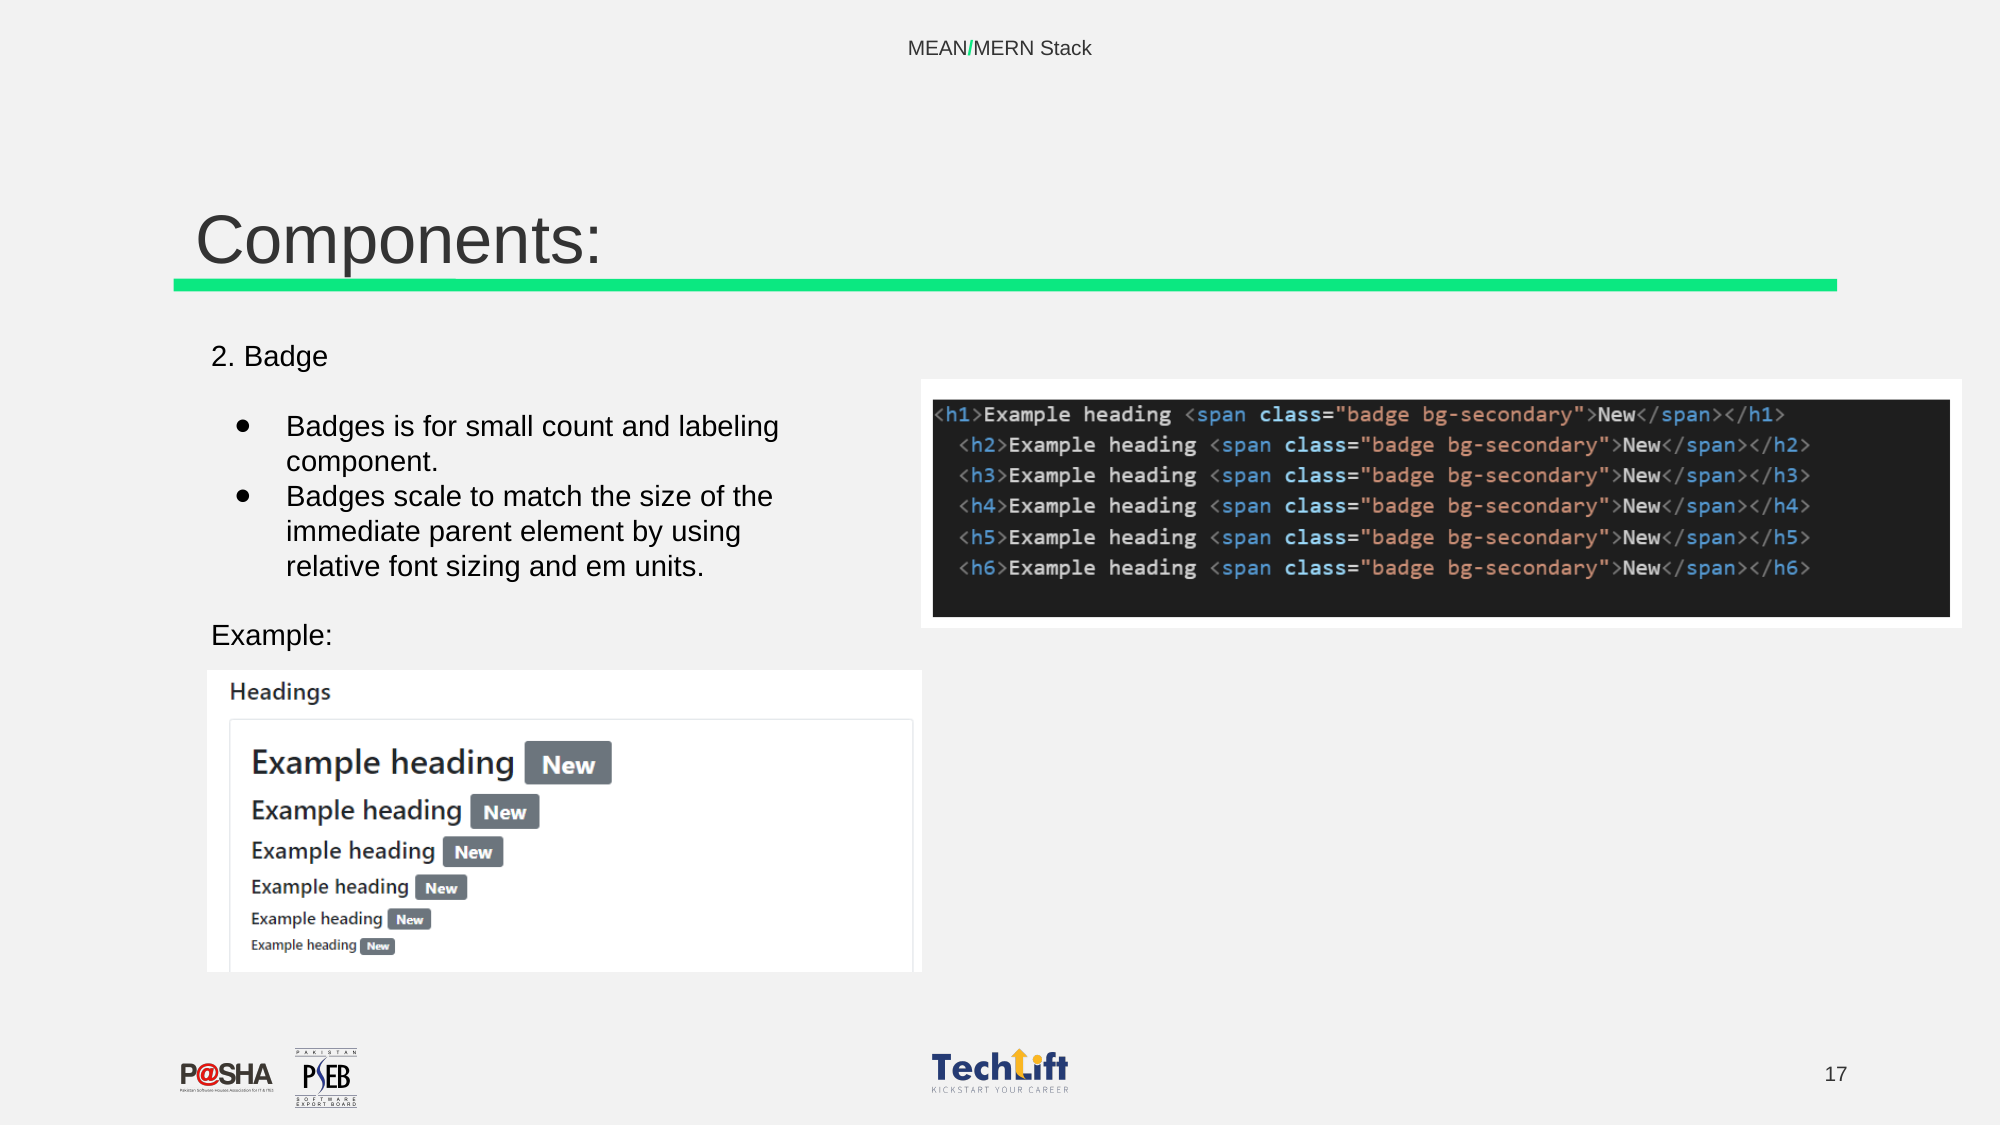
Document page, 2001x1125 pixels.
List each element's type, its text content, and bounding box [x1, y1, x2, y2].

picture [921, 378, 1962, 628]
picture [932, 1048, 1068, 1093]
picture [180, 1063, 274, 1093]
footer MEAN/MERN Stack [662, 17, 1338, 77]
picture [207, 670, 922, 973]
slide_number ‹#› [1412, 1042, 1863, 1103]
picture [295, 1048, 357, 1108]
text_box 2. Badge Badges is for small count and labeling component. Badges scale to match the size of the immediate parent element by using relative font sizing and em units. Example: [196, 322, 847, 667]
title Components: [180, 47, 1830, 285]
